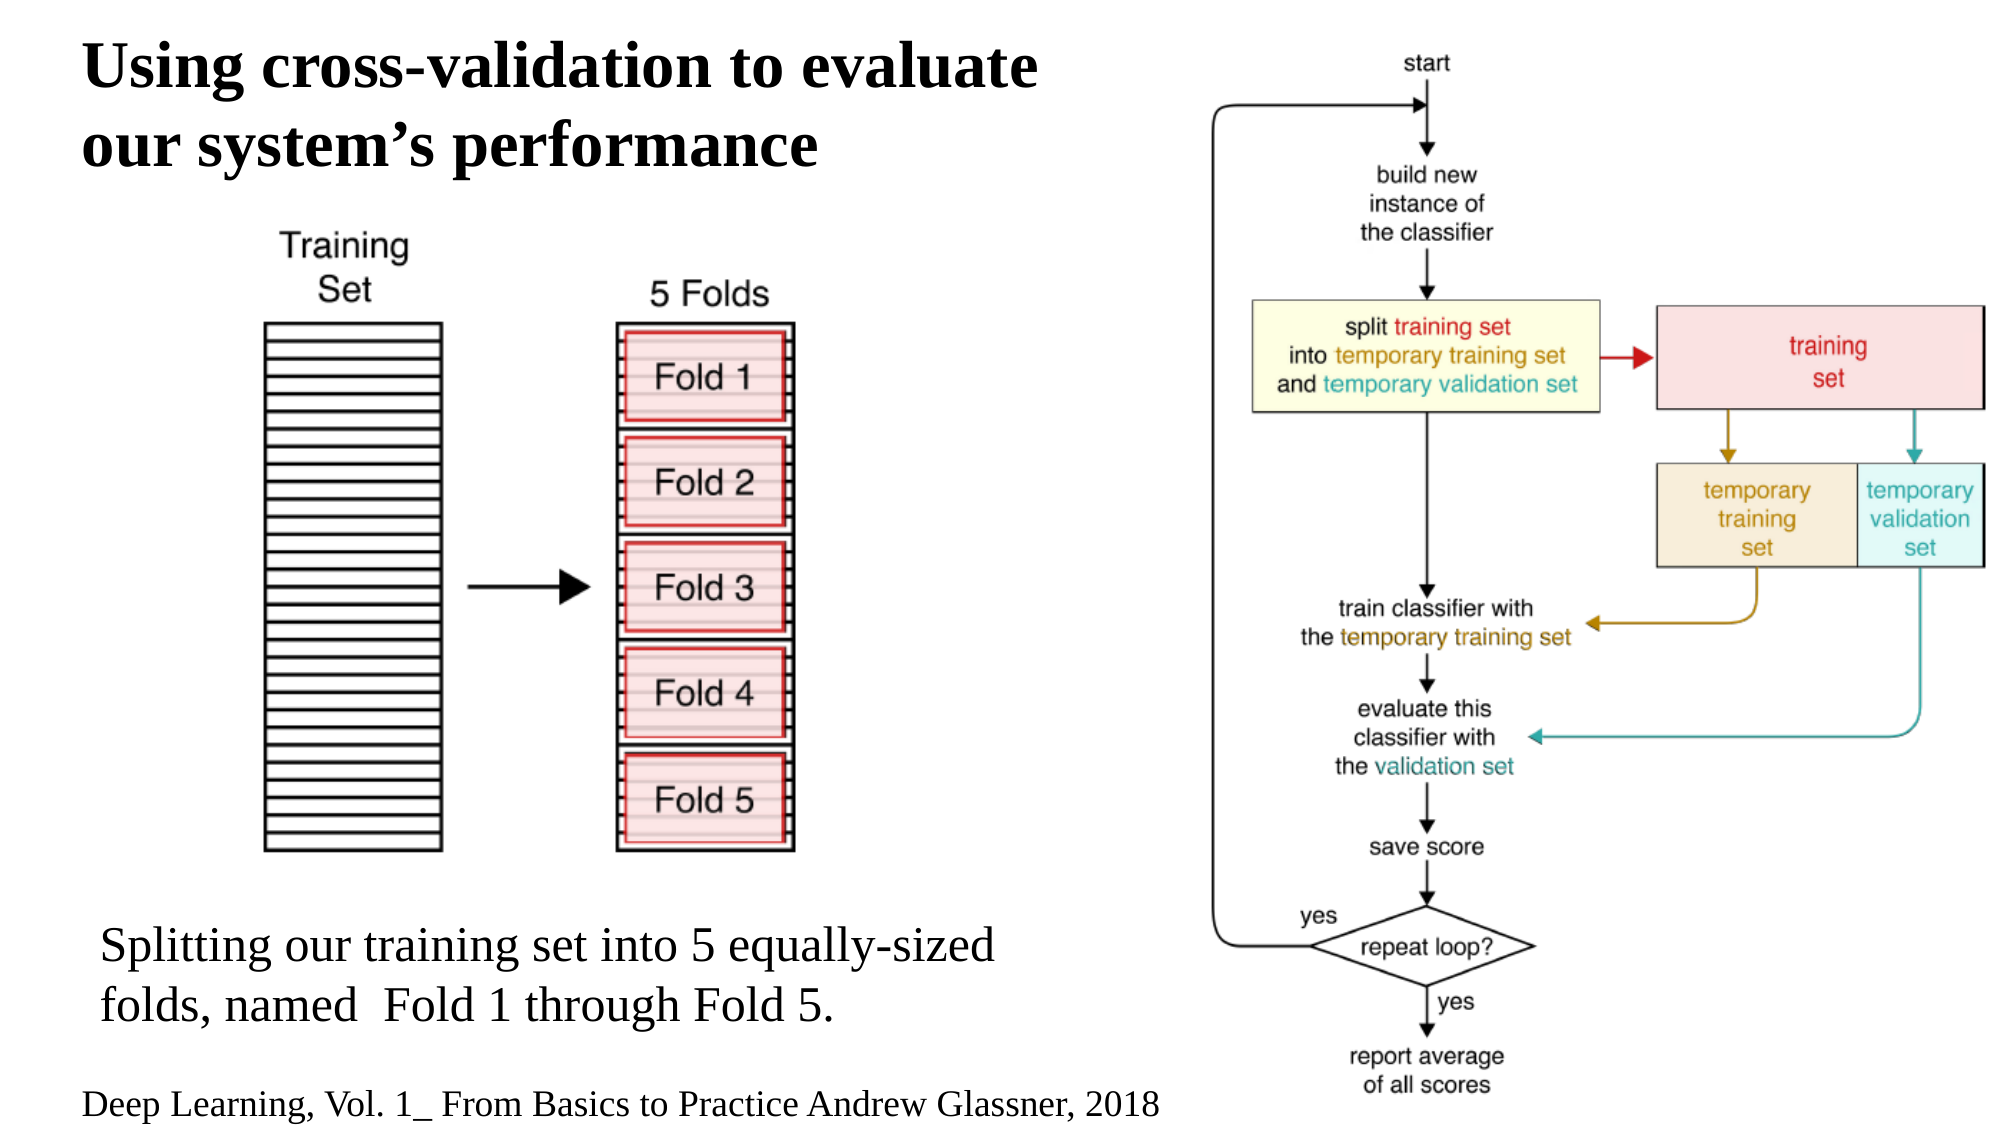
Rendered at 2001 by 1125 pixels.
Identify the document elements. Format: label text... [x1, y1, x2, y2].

picture [1188, 49, 2000, 1103]
text_box Deep Learning, Vol. 1_ From Basics to Practice Andrew Glassner, 2018 [66, 1071, 1226, 1125]
text_box Using cross-validation to evaluate our system’s performance [66, 12, 1145, 188]
text_box Splitting our training set into 5 equally-sized folds, named Fold 1 through Fold 5. [84, 904, 1085, 1039]
picture [231, 214, 813, 865]
